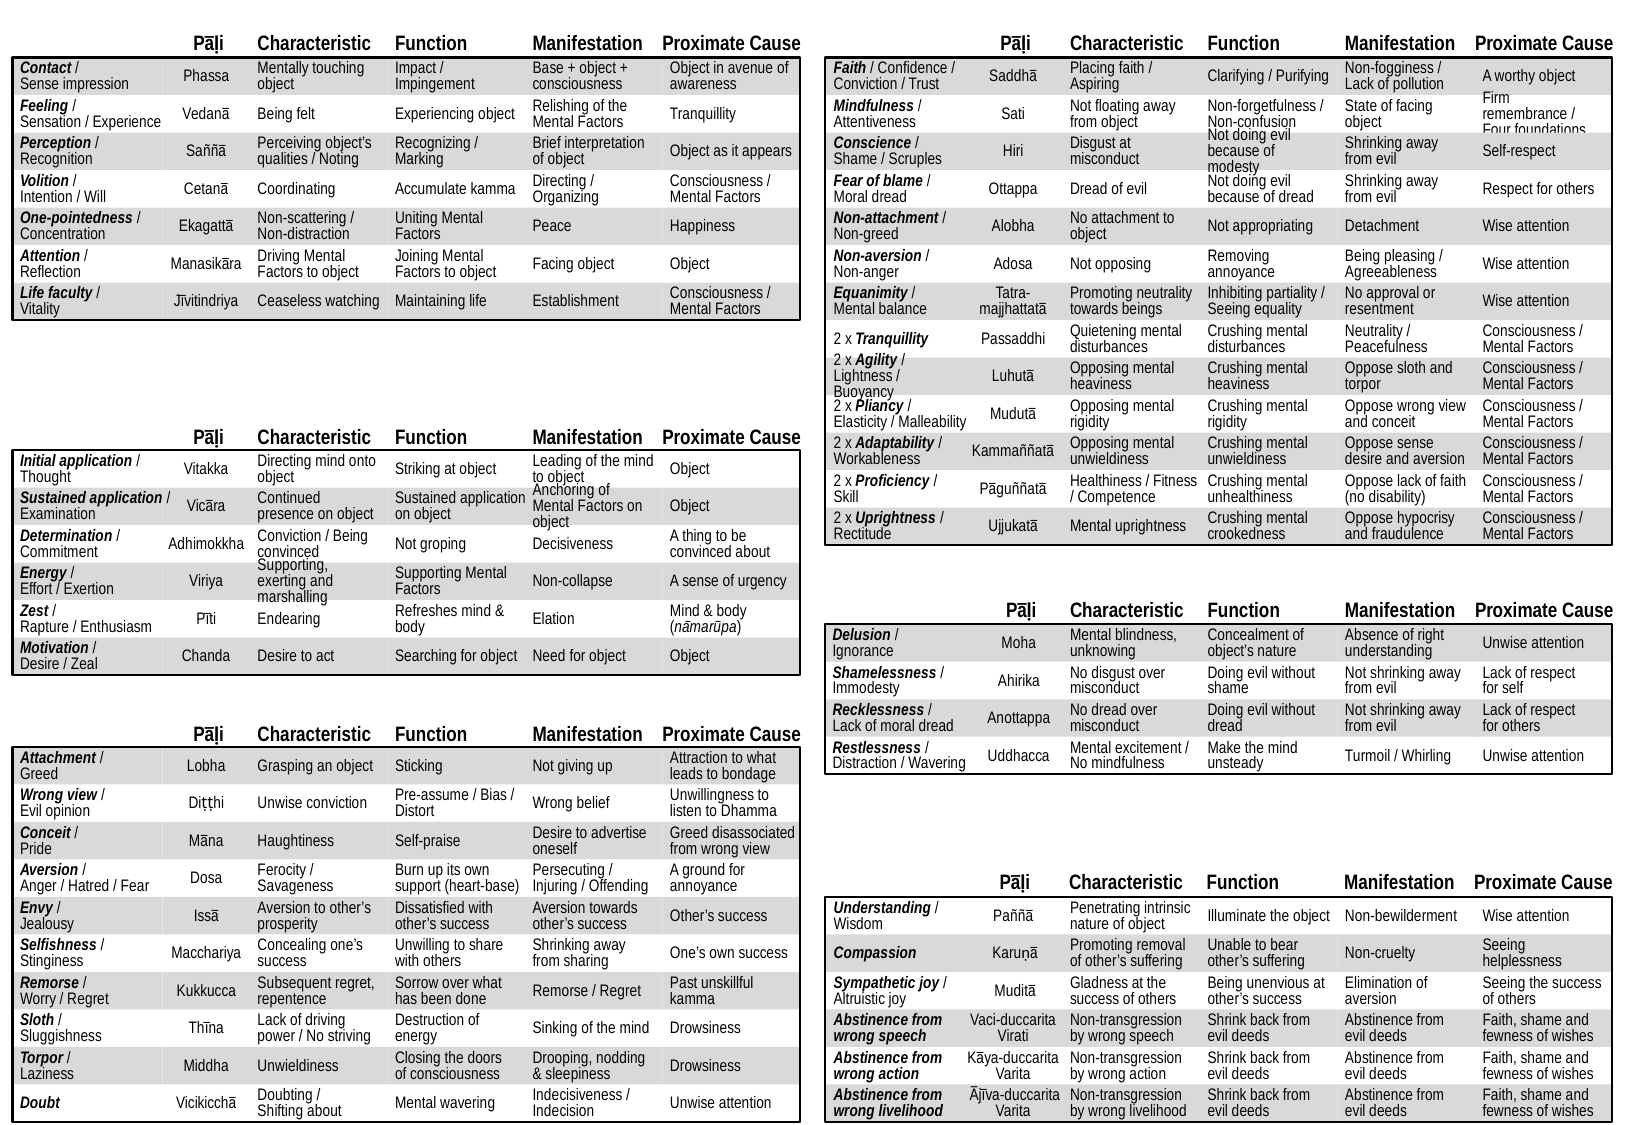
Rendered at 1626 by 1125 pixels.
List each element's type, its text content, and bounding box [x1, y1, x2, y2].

text_box Pāḷi [160, 23, 248, 55]
text_box Proximate Cause [1472, 862, 1614, 904]
text_box Characteristic [1060, 23, 1198, 55]
text_box Characteristic [1060, 862, 1197, 904]
text_box Manifestation [1335, 23, 1473, 55]
text_box Characteristic [248, 417, 385, 458]
text_box [10, 55, 802, 322]
text_box Manifestation [1335, 862, 1472, 904]
text_box [823, 895, 1615, 1124]
text_box [823, 622, 1615, 776]
text_box Proximate Cause [660, 23, 802, 55]
text_box Manifestation [1335, 590, 1473, 622]
text_box Proximate Cause [1473, 23, 1614, 55]
text_box Proximate Cause [660, 417, 802, 458]
text_box Characteristic [248, 714, 385, 756]
text_box Pāḷi [160, 417, 248, 458]
text_box Pāḷi [960, 862, 1060, 904]
text_box Pāḷi [961, 23, 1060, 55]
text_box Function [385, 23, 523, 55]
text_box Manifestation [523, 714, 660, 756]
text_box Function [1198, 590, 1335, 622]
text_box Manifestation [523, 417, 660, 458]
text_box Characteristic [1060, 590, 1198, 622]
text_box Proximate Cause [1473, 590, 1614, 622]
text_box Characteristic [248, 23, 385, 55]
text_box [10, 745, 802, 1124]
text_box Function [1197, 862, 1335, 904]
text_box Pāḷi [160, 714, 248, 756]
text_box Proximate Cause [660, 714, 802, 756]
text_box Function [385, 417, 523, 458]
text_box [823, 55, 1615, 547]
text_box Function [385, 714, 523, 756]
text_box Function [1198, 23, 1335, 55]
text_box Manifestation [523, 23, 660, 55]
text_box Pāḷi [973, 590, 1060, 622]
text_box [10, 448, 802, 677]
